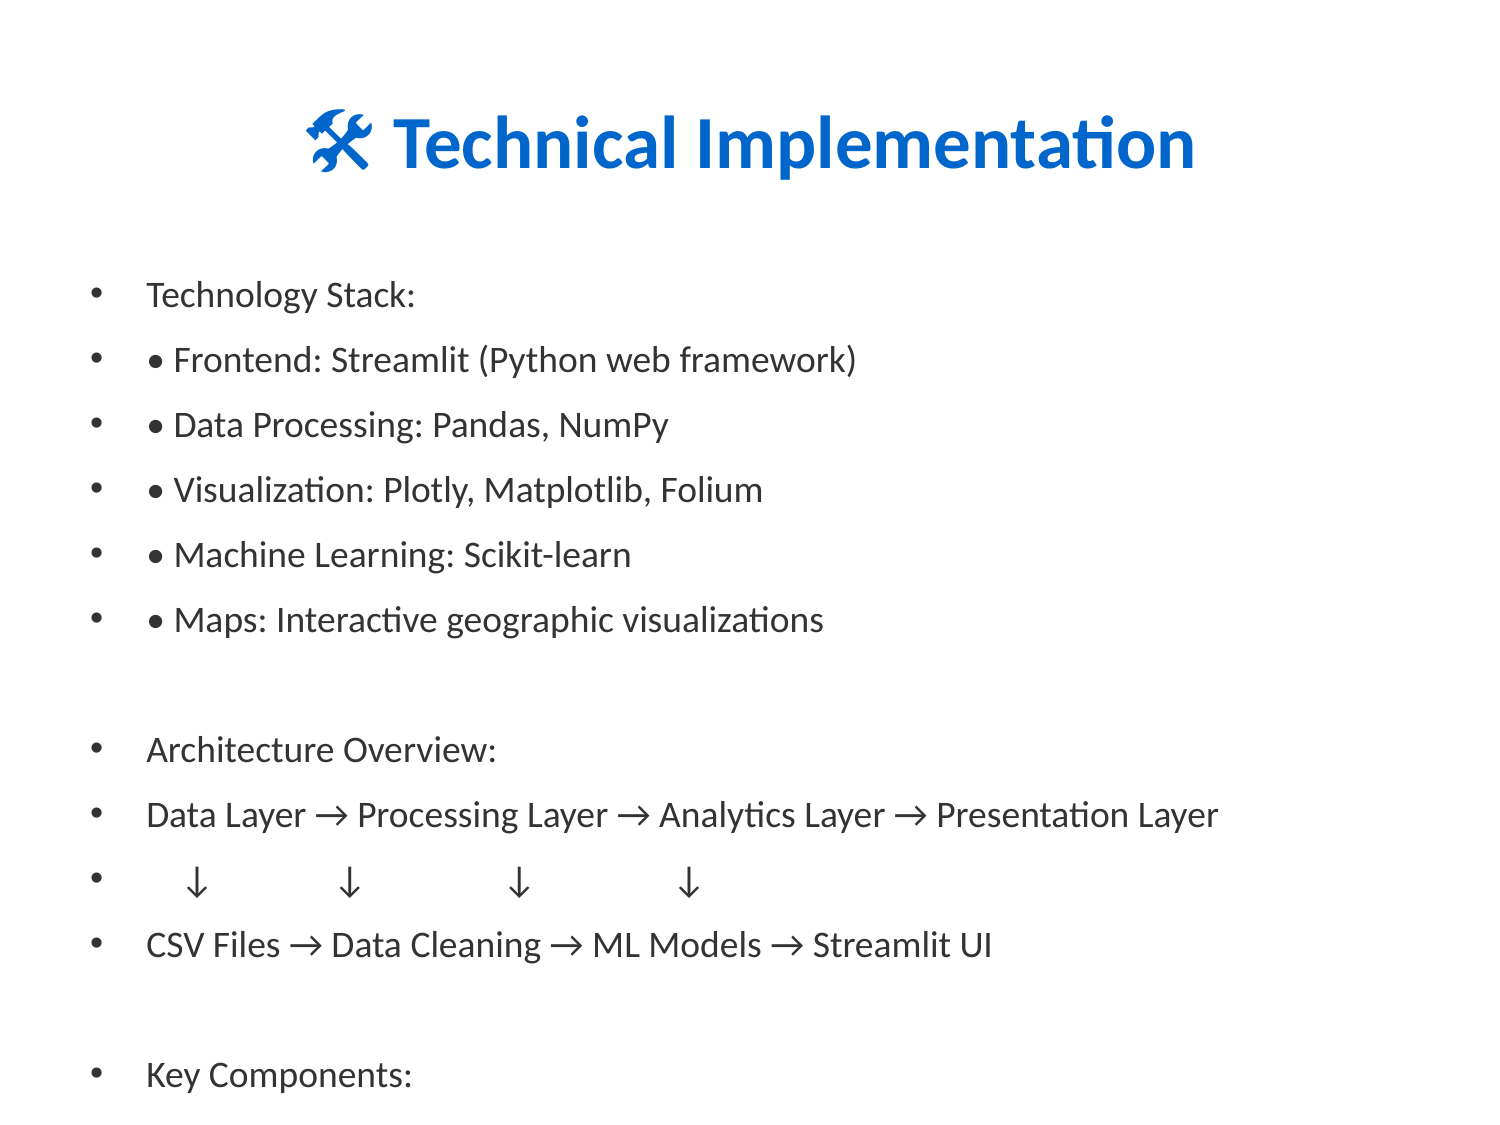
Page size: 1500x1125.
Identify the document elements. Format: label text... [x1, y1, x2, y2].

list Technology Stack: • Frontend: Streamlit (Python web framework) • Data Processing: Pandas, NumPy • Visualization: Plotly, Matplotlib, Folium • Machine Learning: Scikit-learn • Maps: Interactive geographic visualizations Architecture Overview: Data Layer → Processing Layer → Analytics Layer → Presentation Layer ↓ ↓ ↓ ↓ CSV Files → Data Cleaning → ML Models → Streamlit UI Key Components: 1. Data Pipeline: Automated data loading and preprocessing 2. Analytics Engine: 15+ specialized analysis functions 3. AI Investment Engine: ML-powered property scoring 4. Visualization Suite: 50+ interactive charts and maps 5. Documentation System: Comprehensive technical guides [75, 262, 1425, 1005]
title 🛠️ Technical Implementation [75, 45, 1425, 233]
